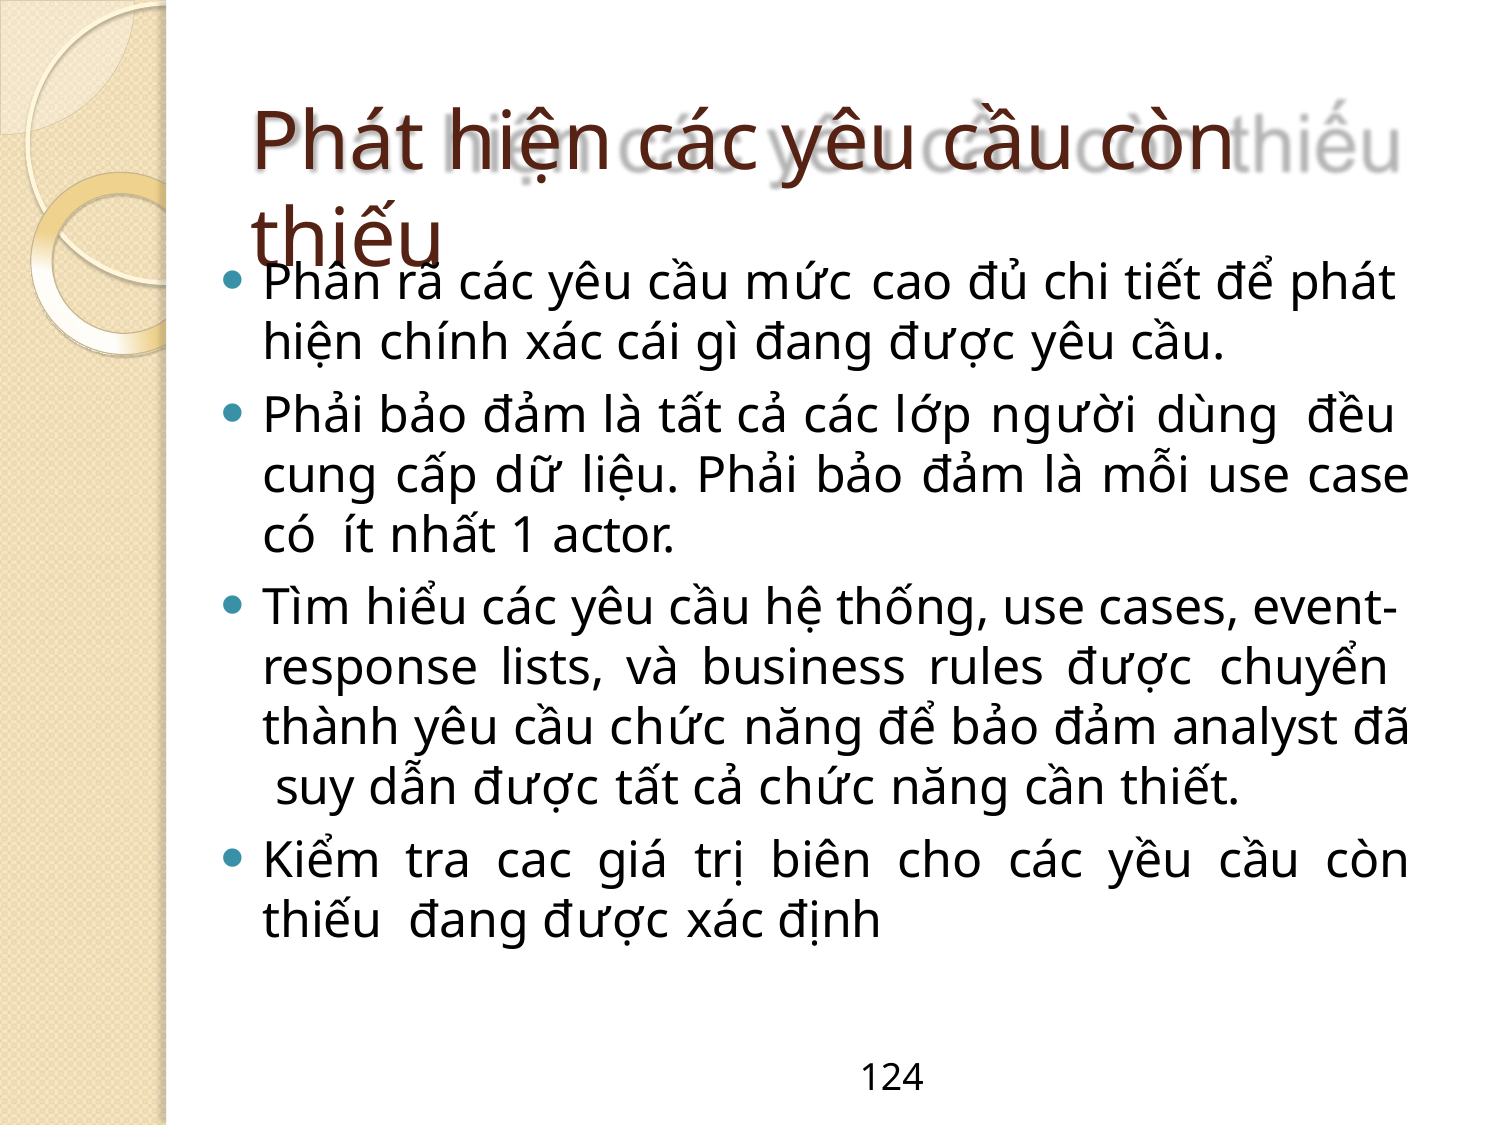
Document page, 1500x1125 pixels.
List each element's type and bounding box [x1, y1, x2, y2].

text_box [0, 0, 1500, 1125]
